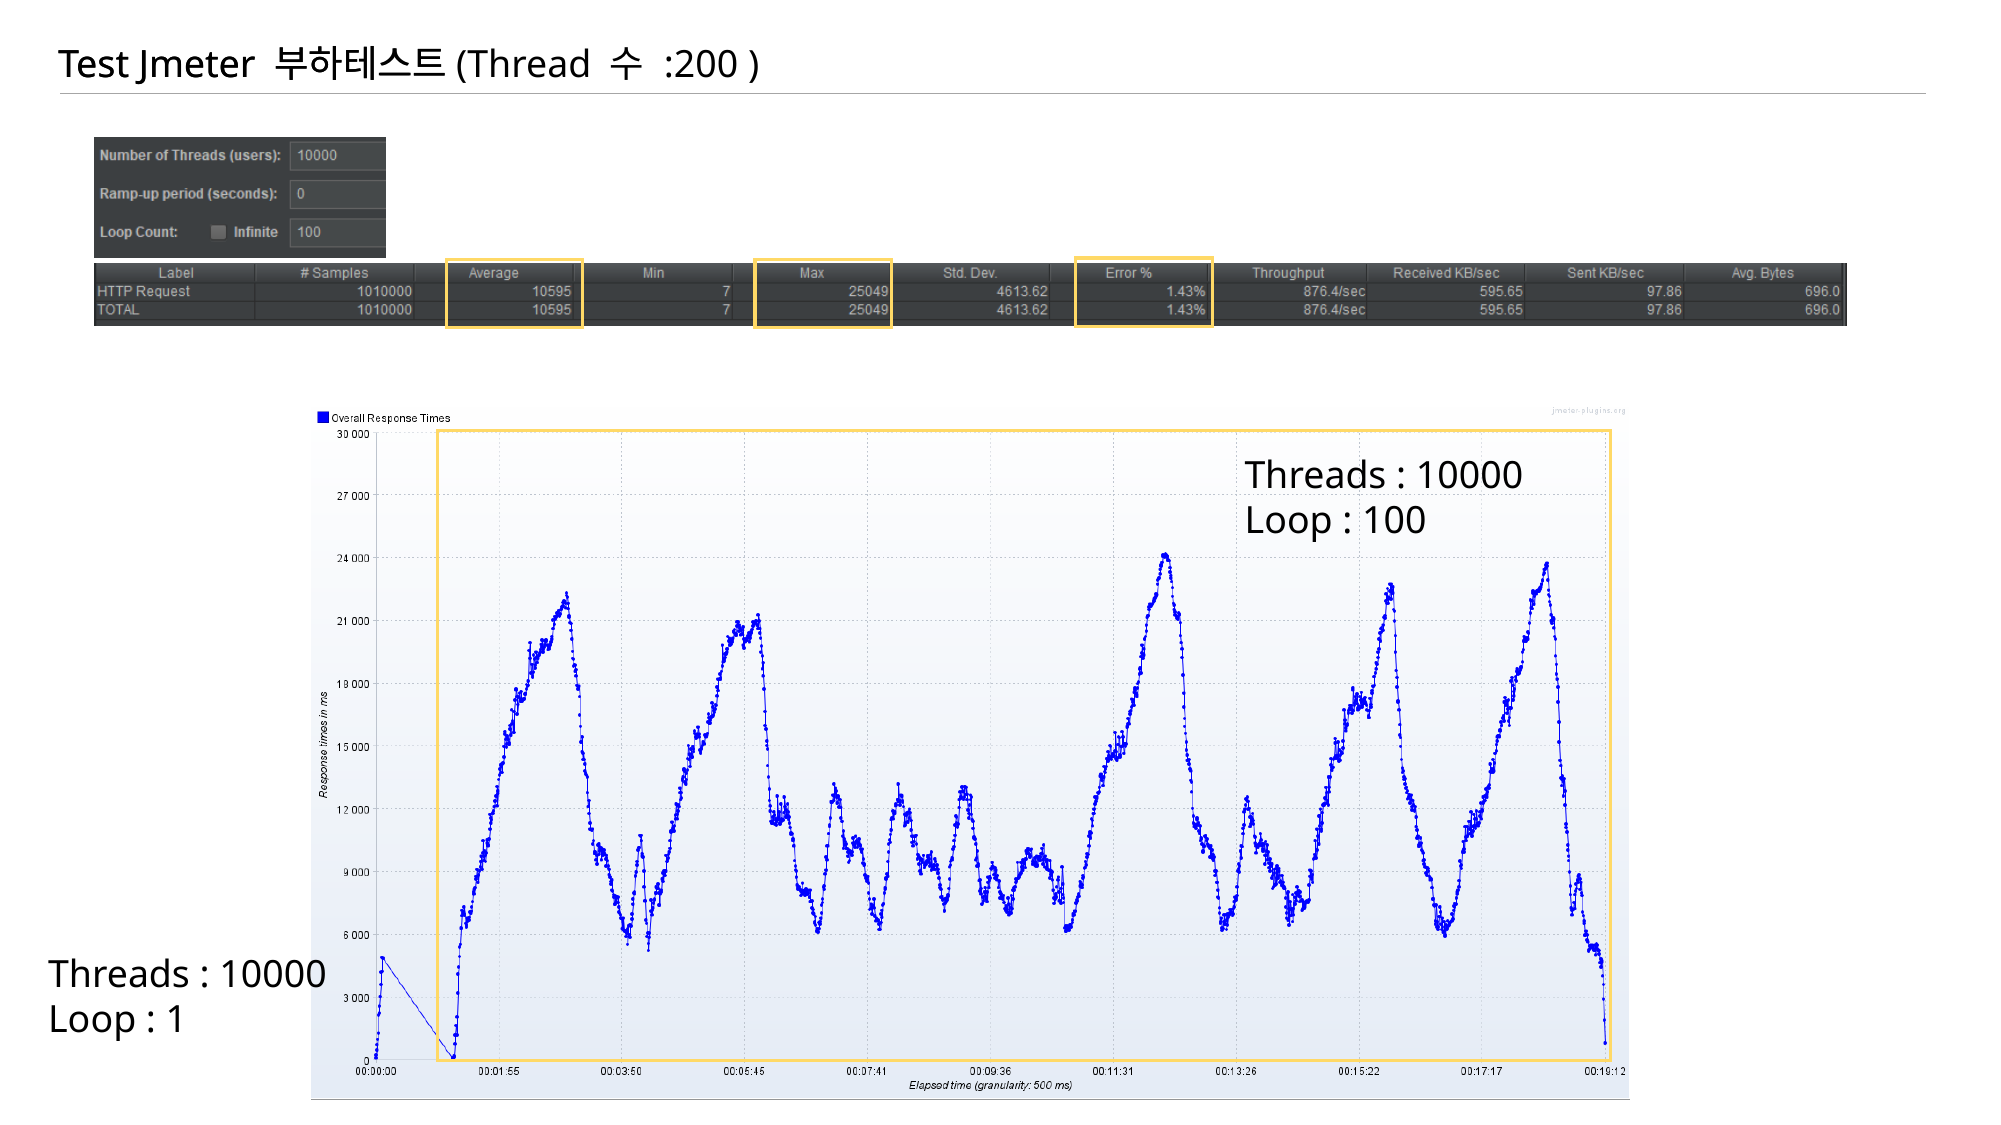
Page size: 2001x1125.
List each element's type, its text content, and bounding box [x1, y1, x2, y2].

text_box Threads : 10000 Loop : 1 [33, 942, 311, 1048]
picture [311, 405, 1630, 1100]
text_box [445, 259, 584, 263]
picture [94, 263, 1847, 326]
text_box [1075, 257, 1213, 263]
text_box Test Jmeter 부하테스트(Thread 수 :200 ) [43, 32, 790, 93]
text_box [754, 259, 892, 263]
picture [94, 137, 386, 258]
